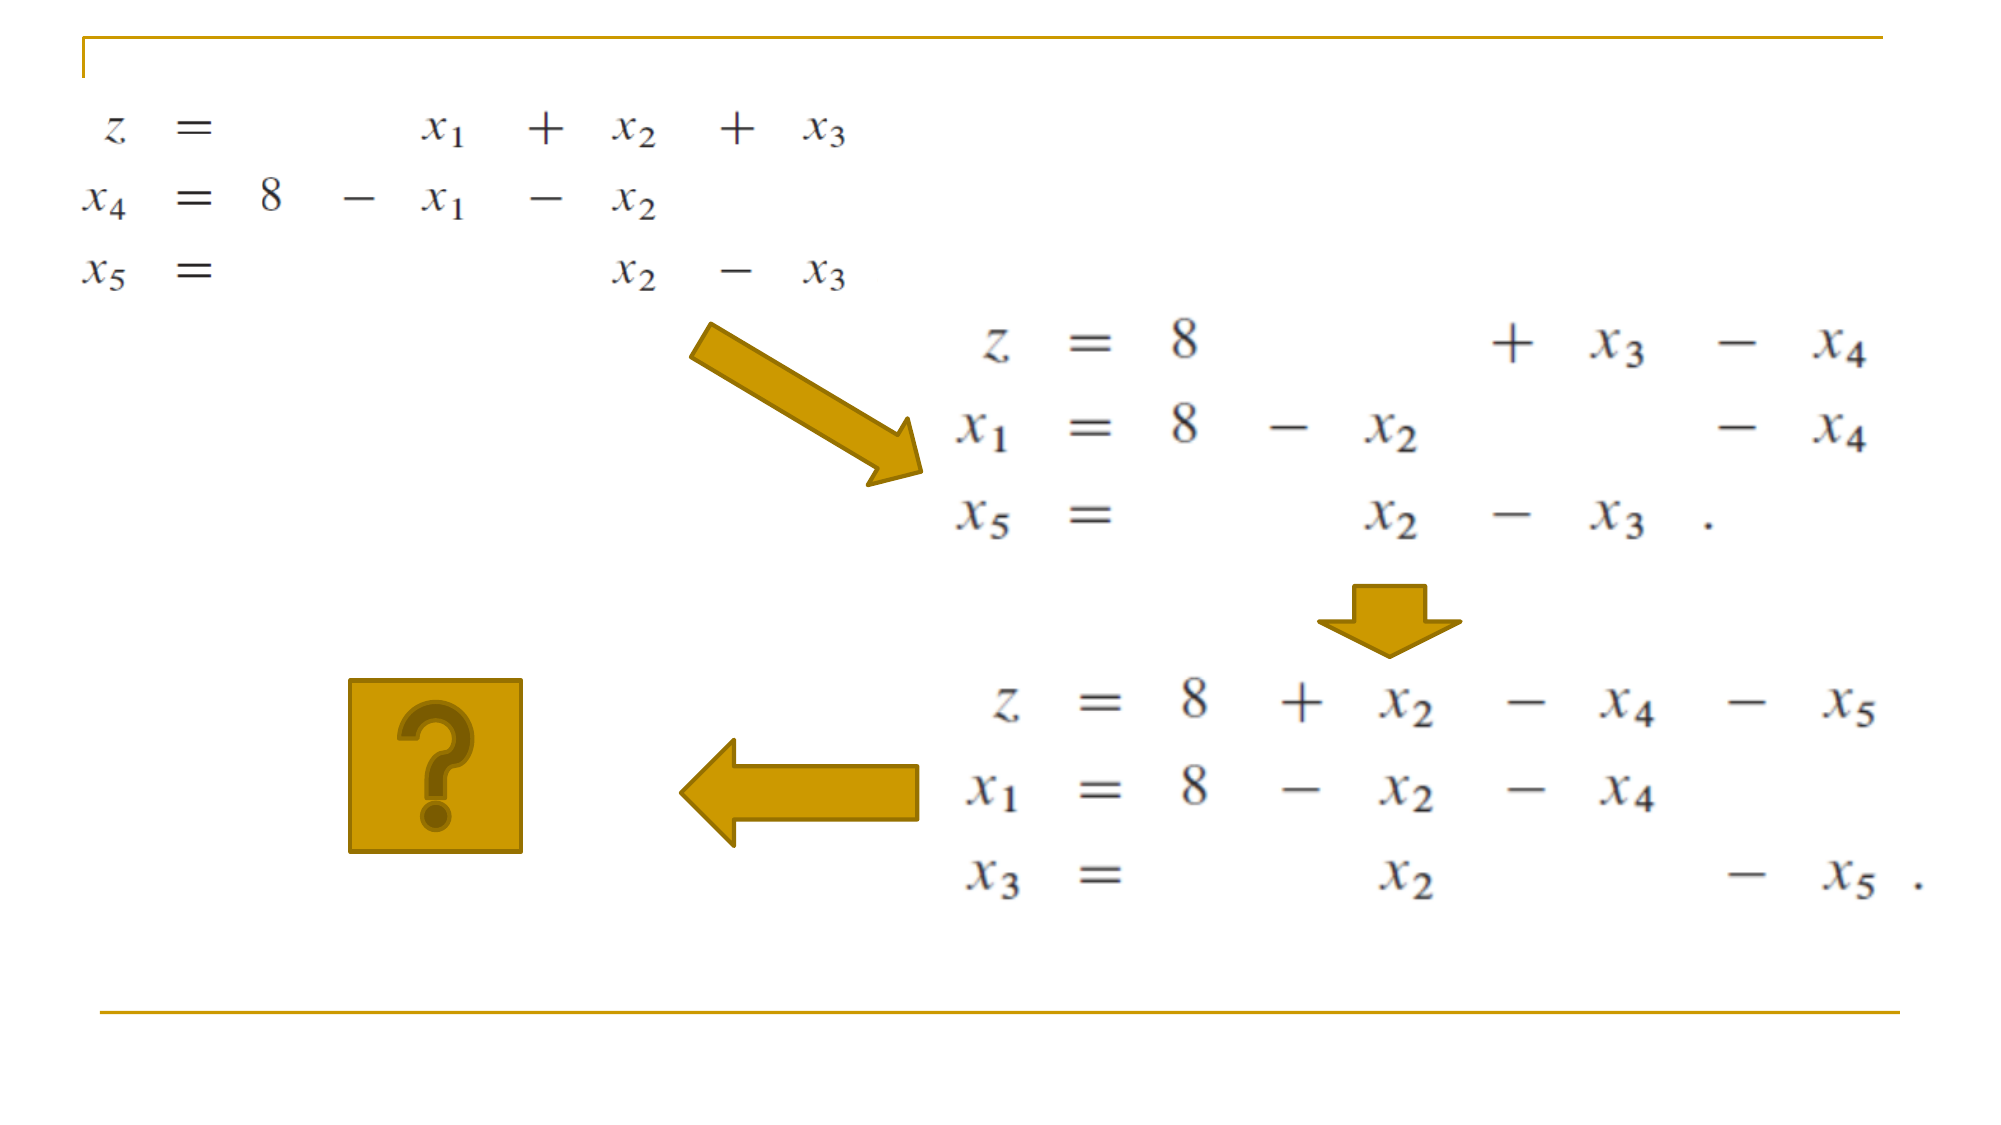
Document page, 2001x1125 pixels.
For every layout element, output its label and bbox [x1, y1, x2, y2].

text_box [348, 678, 523, 854]
picture [58, 77, 878, 301]
picture [940, 300, 1901, 564]
picture [935, 656, 1931, 920]
text_box [688, 321, 924, 488]
text_box [1316, 583, 1463, 655]
text_box [678, 737, 920, 848]
